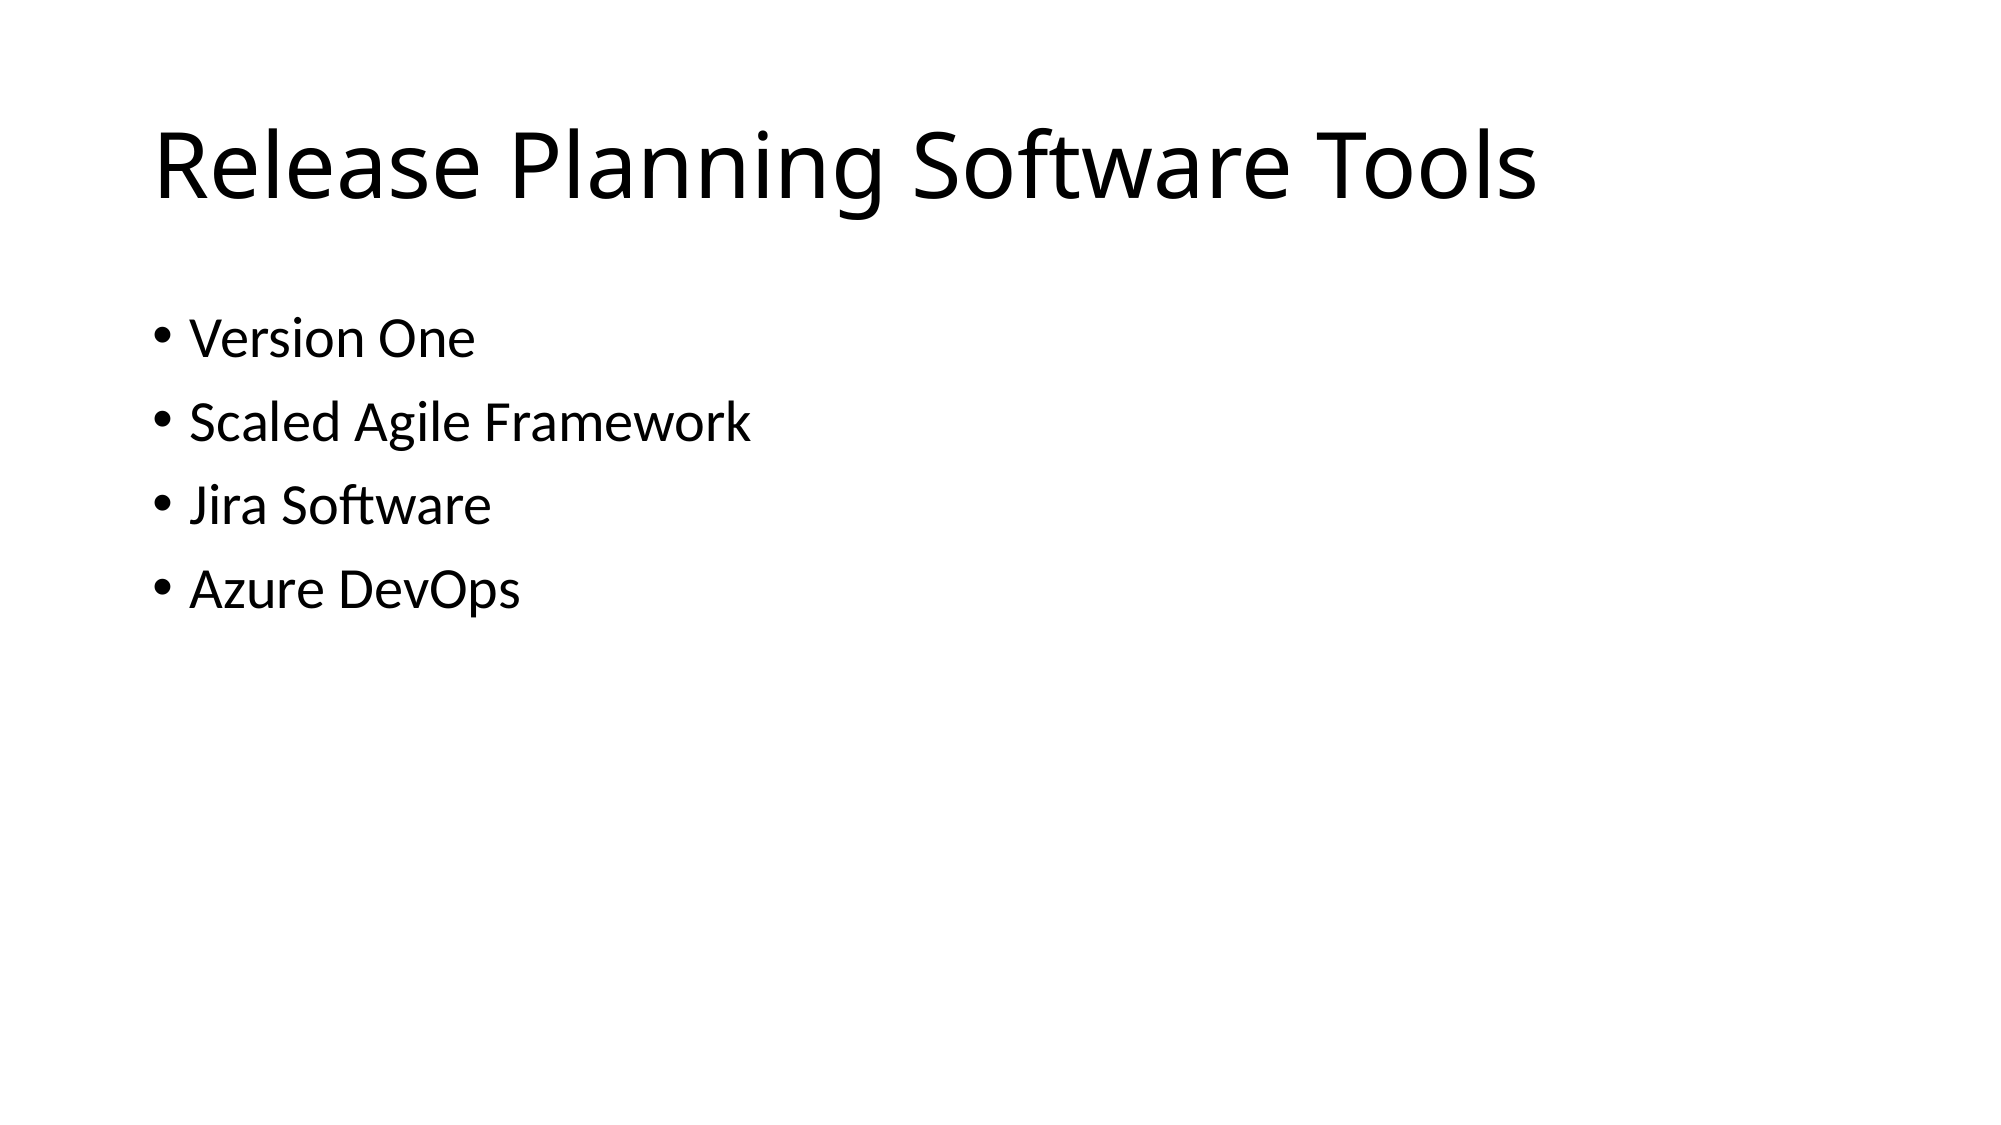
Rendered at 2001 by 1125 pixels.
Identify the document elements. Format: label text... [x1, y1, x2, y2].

list Version One Scaled Agile Framework Jira Software Azure DevOps [137, 299, 1863, 1014]
title Release Planning Software Tools [137, 59, 1863, 278]
